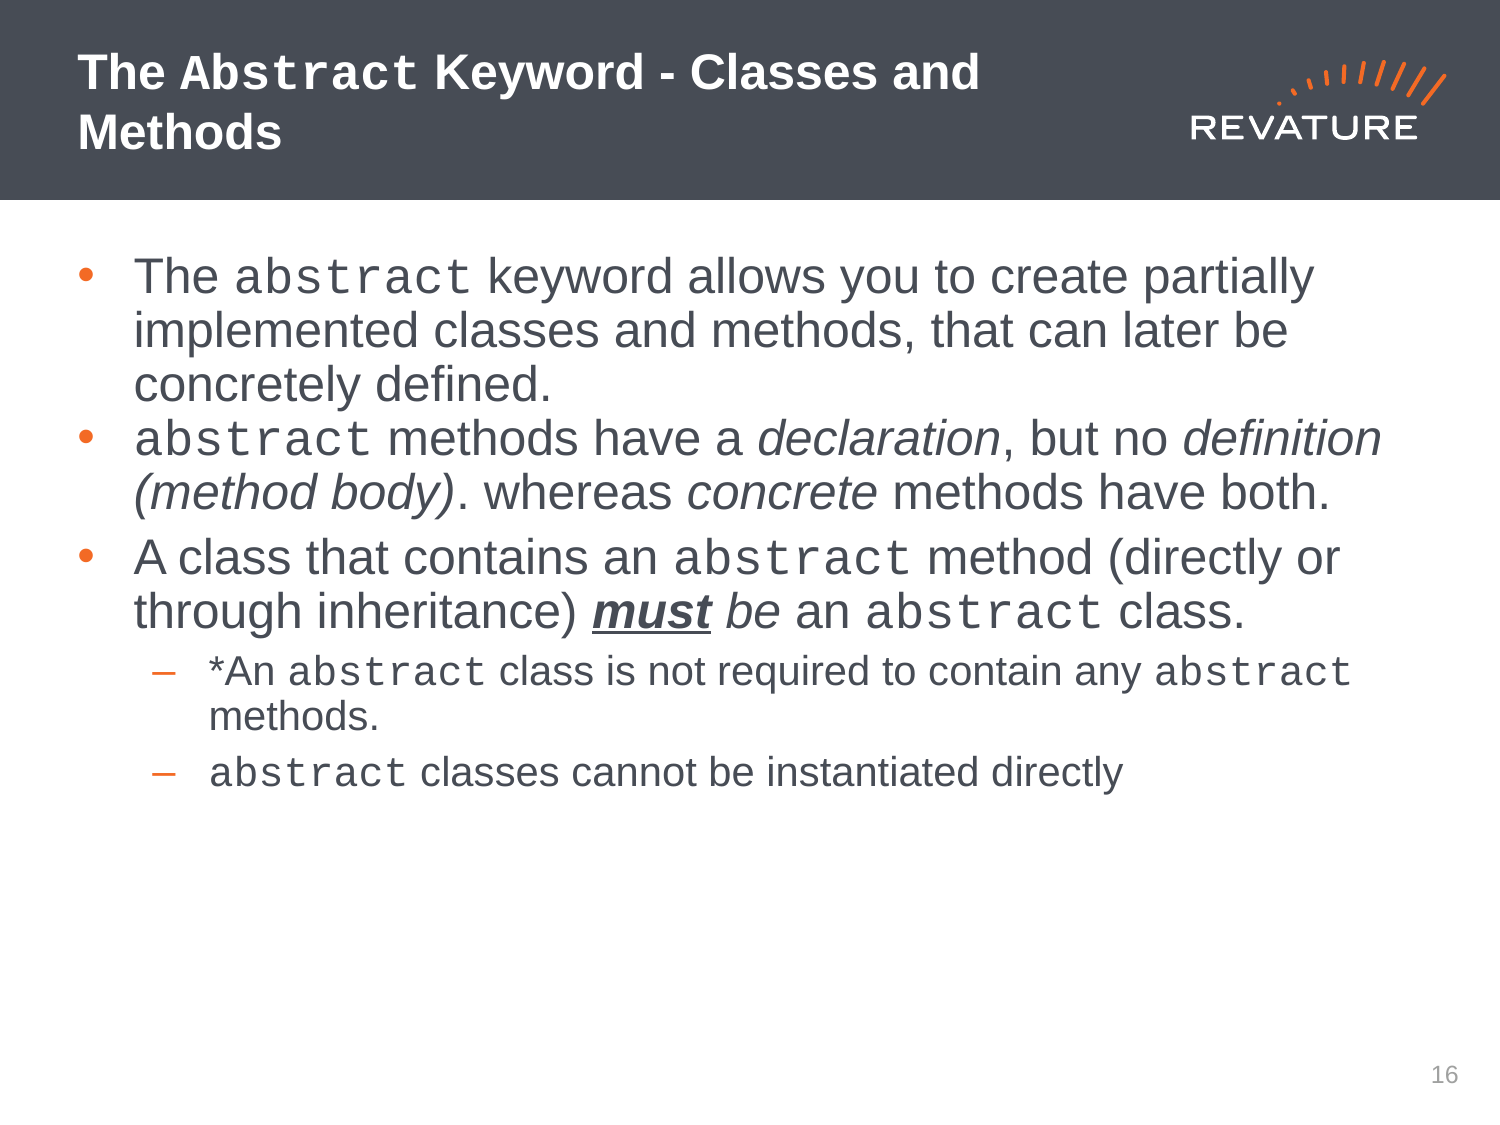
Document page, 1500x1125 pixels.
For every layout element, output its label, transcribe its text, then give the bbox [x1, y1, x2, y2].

slide_number 15 [1332, 1043, 1474, 1104]
title The Abstract Keyword - Classes and Methods [62, 0, 1084, 200]
list The abstract keyword allows you to create partially implemented classes and methods, that can later be concretely defined. abstract methods have a declaration, but no definition (method body). whereas concrete methods have both. A class that contains an abstract method (directly or through inheritance) must be an abstract class. *An abstract class is not required to contain any abstract methods. abstract classes cannot be instantiated directly [62, 243, 1438, 986]
